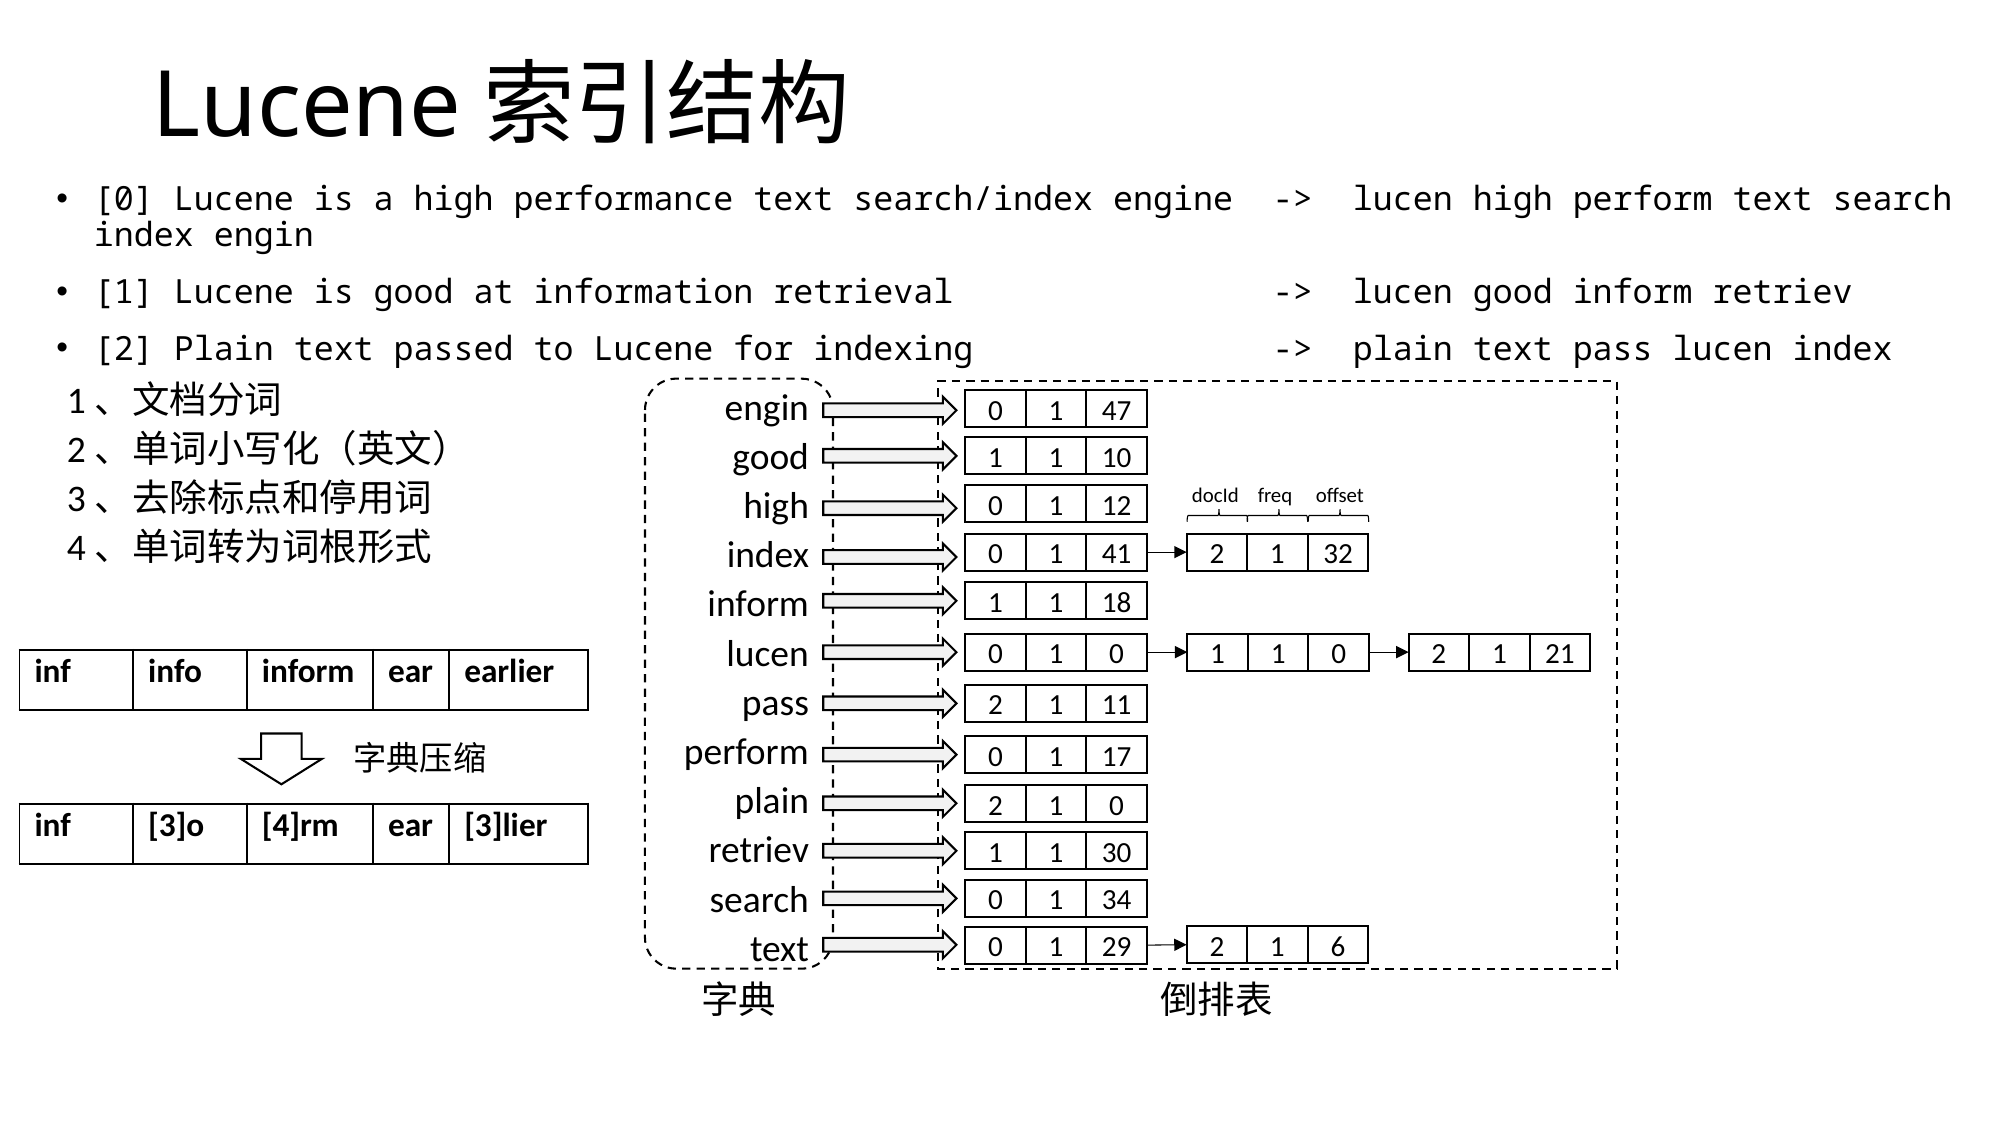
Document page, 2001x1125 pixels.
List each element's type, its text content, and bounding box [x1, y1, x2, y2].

text_box [237, 732, 326, 786]
table_header ear [374, 651, 448, 709]
list [0] Lucene is a high performance text search/index engine -> lucen high perform text search index engin [1] Lucene is good at information retrieval -> lucen good inform retriev [2] Plain text passed to Lucene for indexing -> plain text pass lucen index [41, 174, 2000, 344]
text_box 1、文档分词 2、单词小写化（英文） 3、去除标点和停用词 4、单词转为词根形式 [52, 364, 560, 625]
table_header earlier [450, 651, 587, 709]
table_header [3]o [134, 805, 246, 863]
table_header [4]rm [248, 805, 372, 863]
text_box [645, 378, 1617, 1032]
table_header info [134, 651, 246, 709]
table_header ear [374, 805, 448, 863]
table_header inf [20, 805, 132, 863]
table_header inform [248, 651, 372, 709]
text_box 字典压缩 [338, 730, 502, 785]
table_header inf [20, 651, 132, 709]
title Lucene索引结构 [137, 38, 1141, 174]
table_header [3]lier [450, 805, 587, 863]
